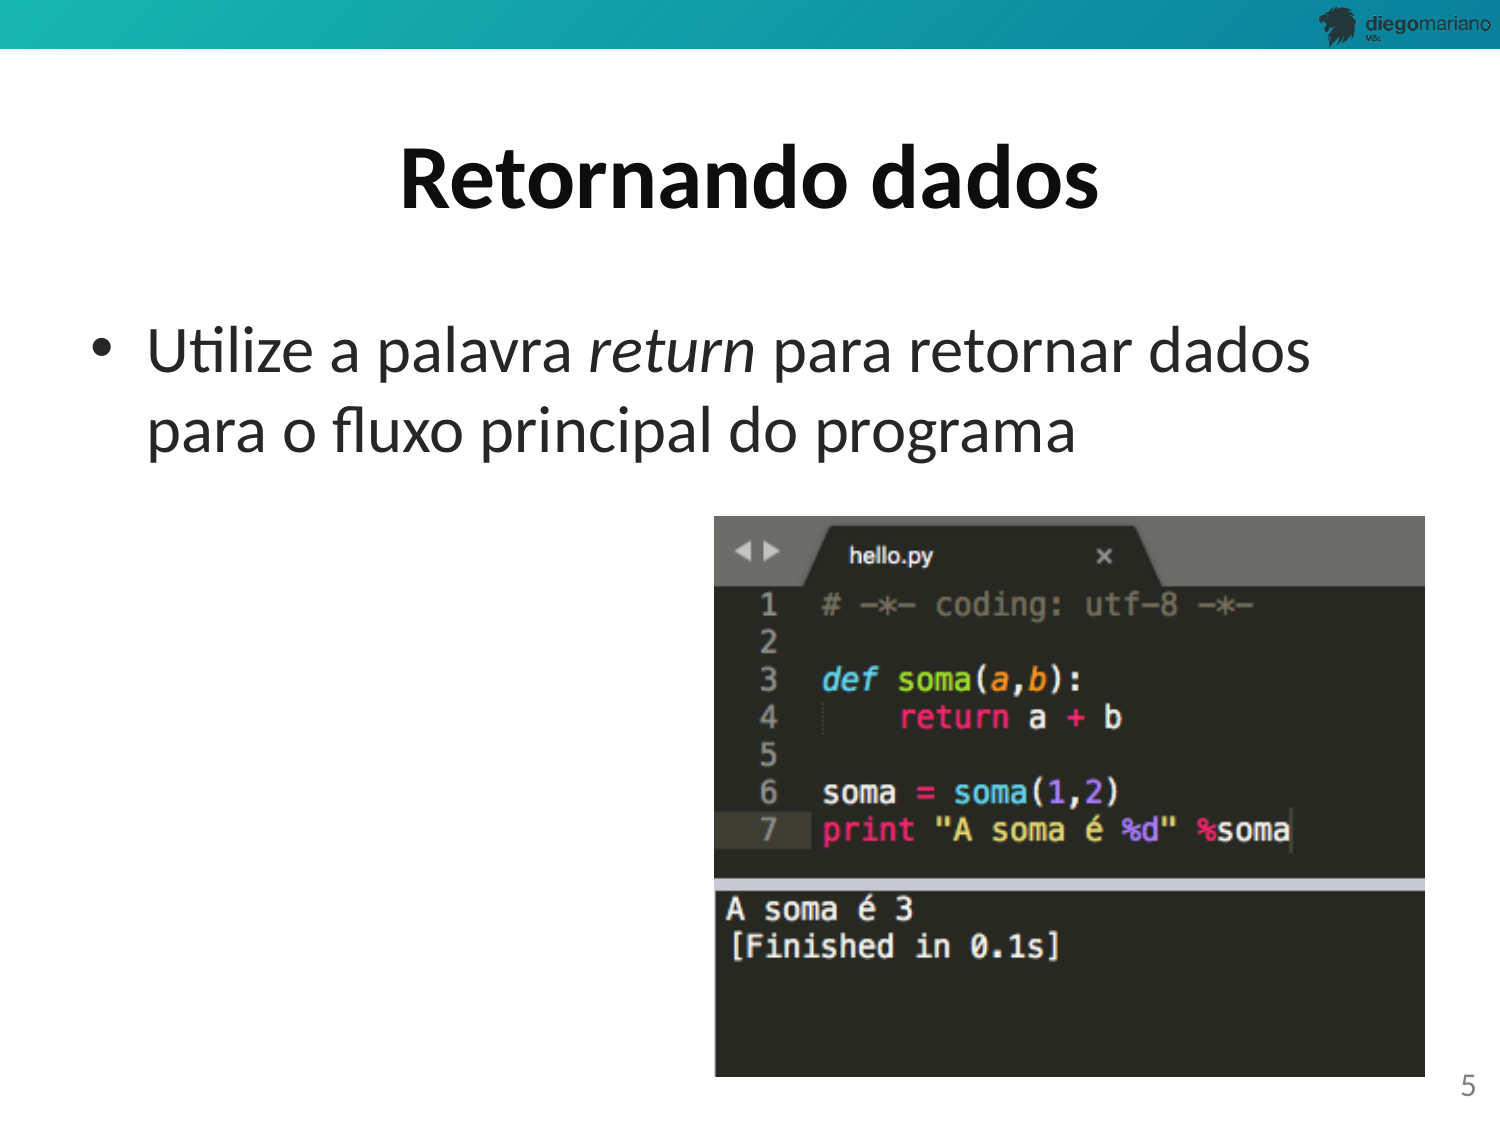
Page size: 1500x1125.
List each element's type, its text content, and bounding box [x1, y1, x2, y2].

picture [714, 516, 1426, 1078]
slide_number 5 [1141, 1055, 1492, 1116]
picture [0, 0, 1500, 49]
list Utilize a palavra return para retornar dados para o fluxo principal do programa [75, 298, 1425, 1041]
title Retornando dados [75, 78, 1425, 266]
